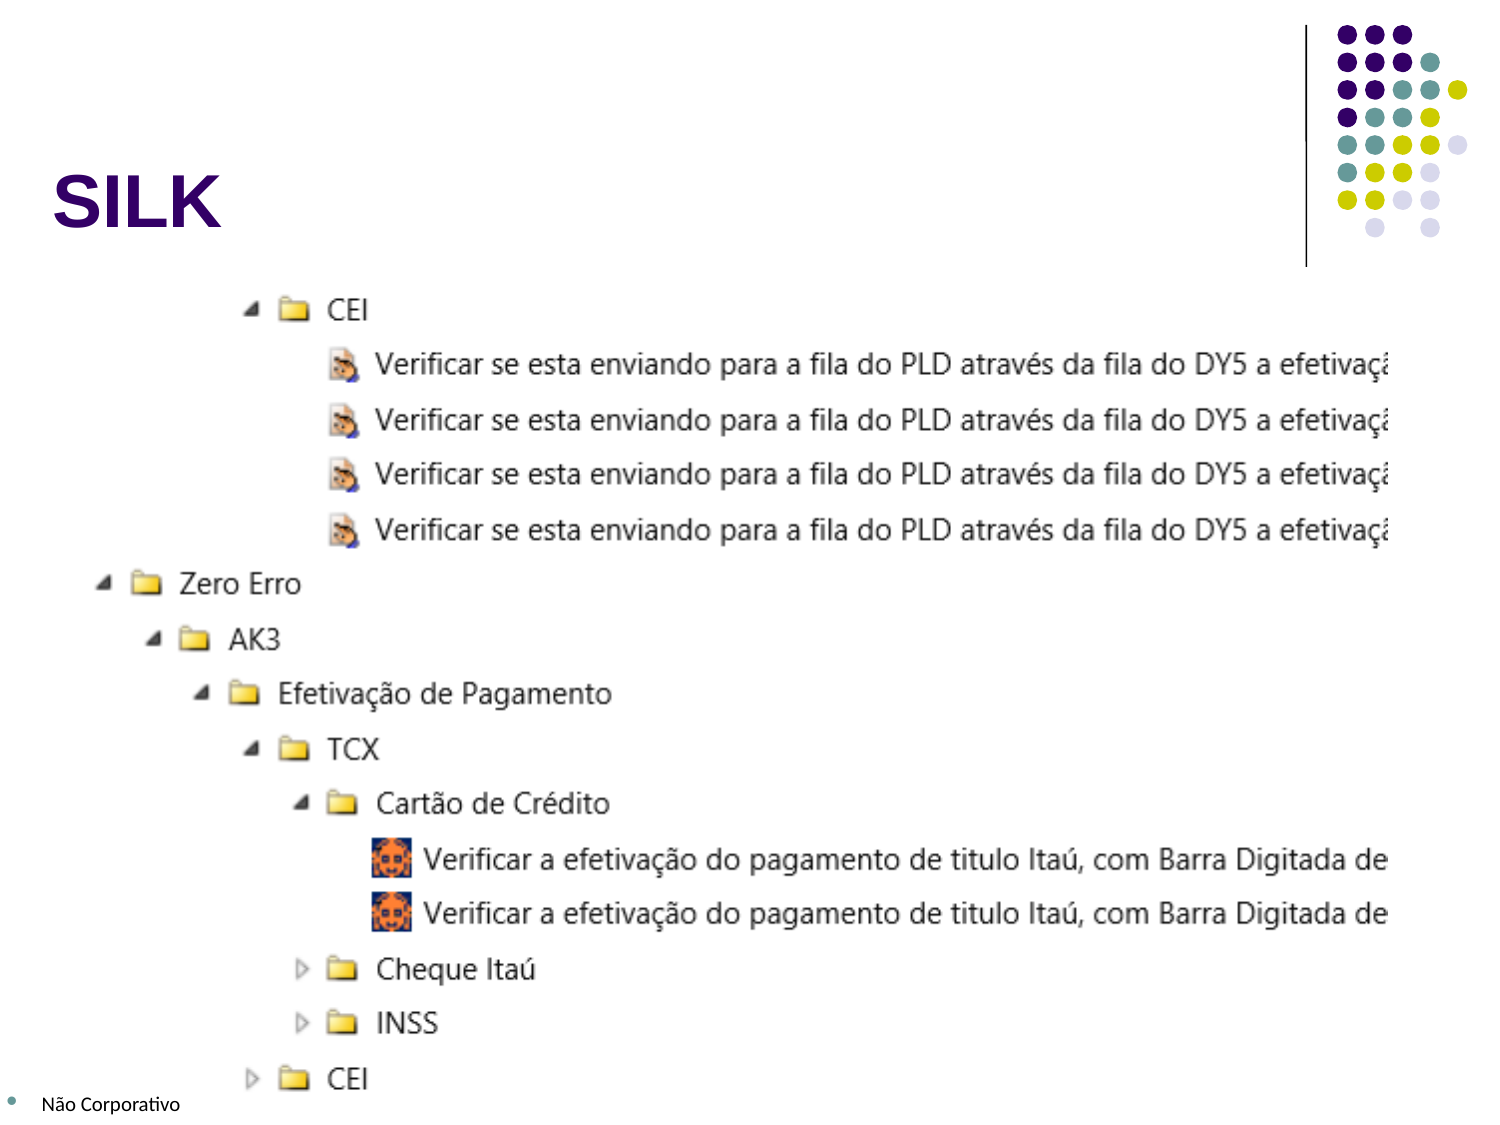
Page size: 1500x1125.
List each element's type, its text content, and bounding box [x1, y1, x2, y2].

title SILK [37, 37, 1300, 250]
picture [52, 266, 1389, 1094]
